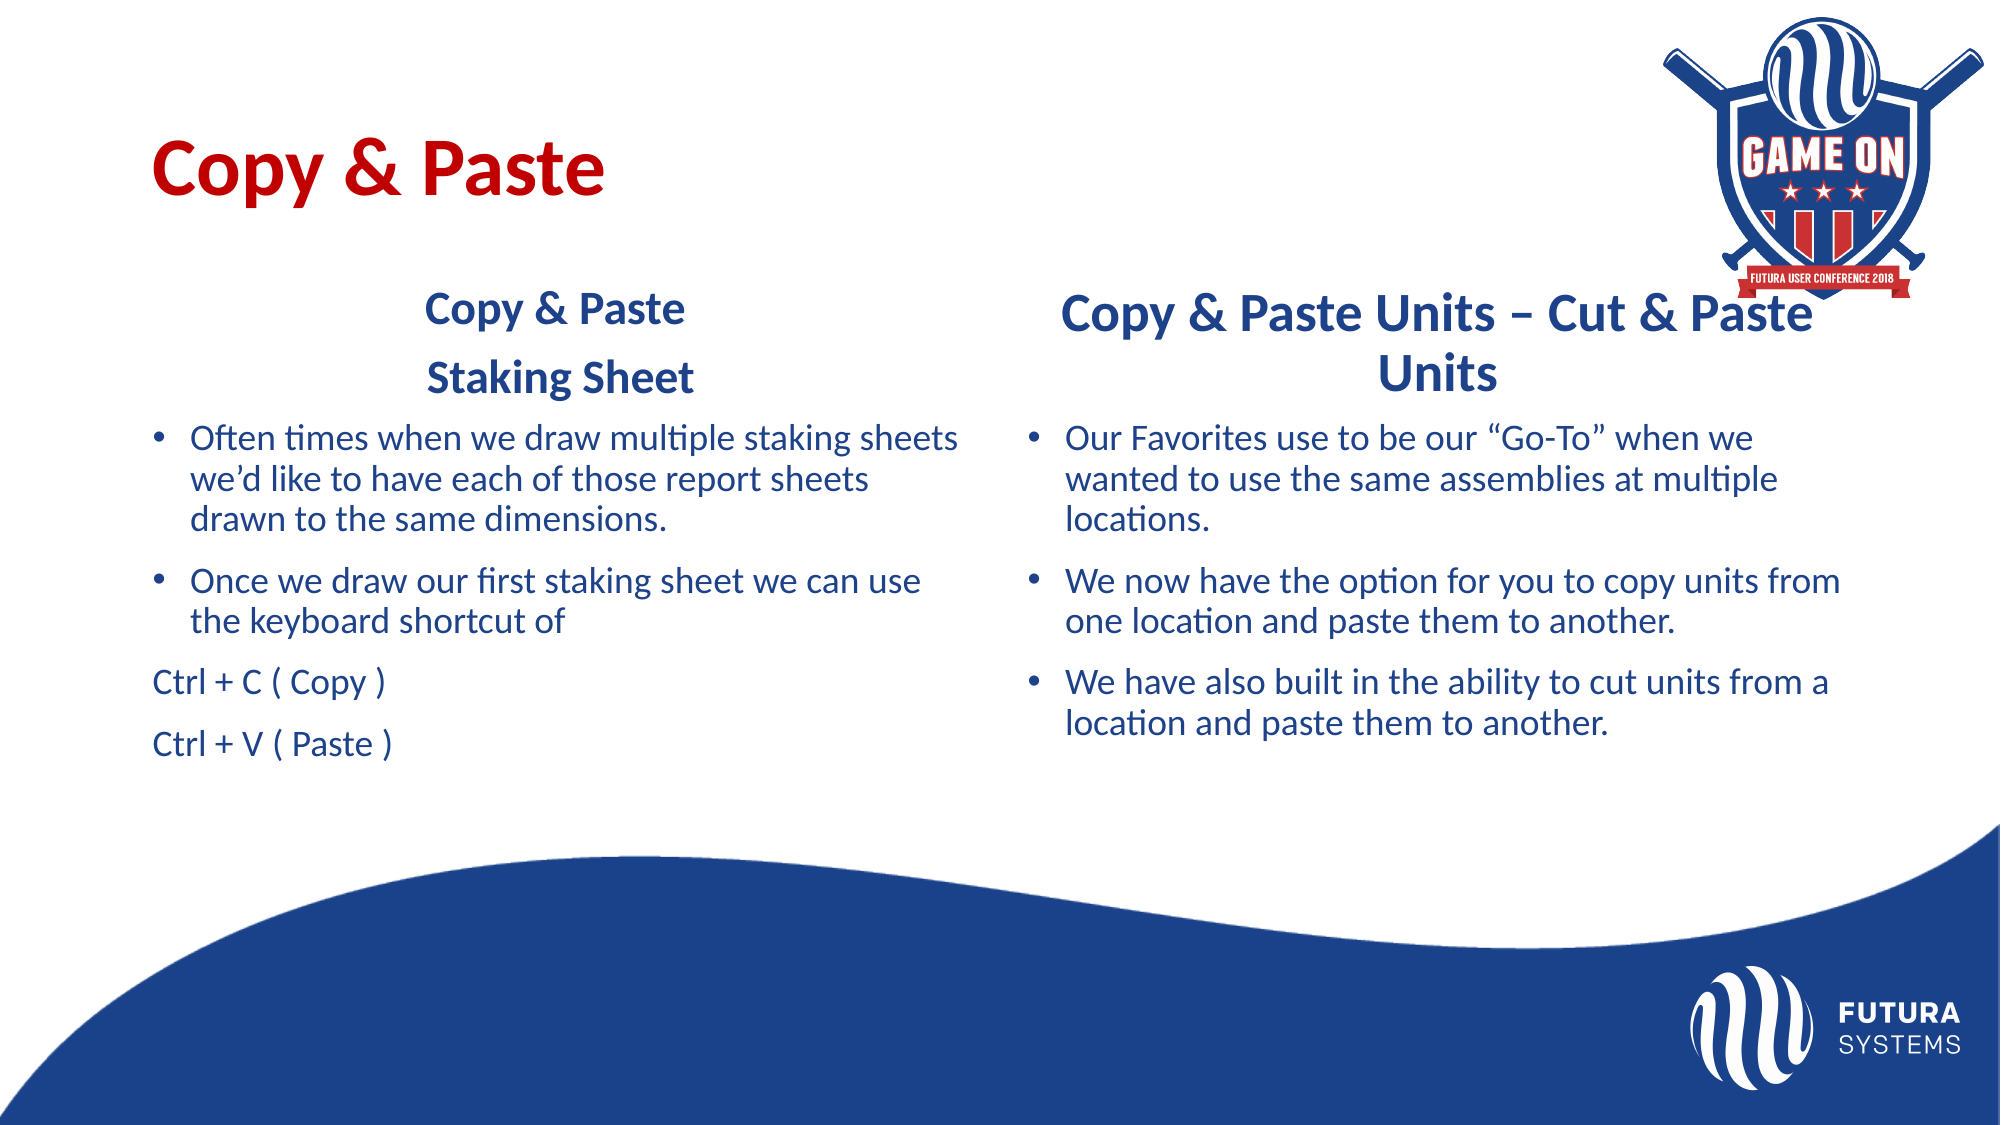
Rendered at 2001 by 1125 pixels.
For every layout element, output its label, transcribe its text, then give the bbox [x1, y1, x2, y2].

list Copy & Paste Staking Sheet [137, 275, 984, 410]
list Our Favorites use to be our “Go-To” when we wanted to use the same assemblies at multiple locations. We now have the option for you to copy units from one location and paste them to another. We have also built in the ability to cut units from a location and paste them to another. [1012, 410, 1863, 824]
picture [1663, 17, 1984, 300]
list Often times when we draw multiple staking sheets we’d like to have each of those report sheets drawn to the same dimensions. Once we draw our first staking sheet we can use the keyboard shortcut of Ctrl + C ( Copy ) Ctrl + V ( Paste ) [137, 410, 984, 824]
picture [0, 824, 2000, 1125]
title Copy & Paste [137, 59, 1663, 278]
list Copy & Paste Units – Cut & Paste Units [1012, 275, 1863, 410]
